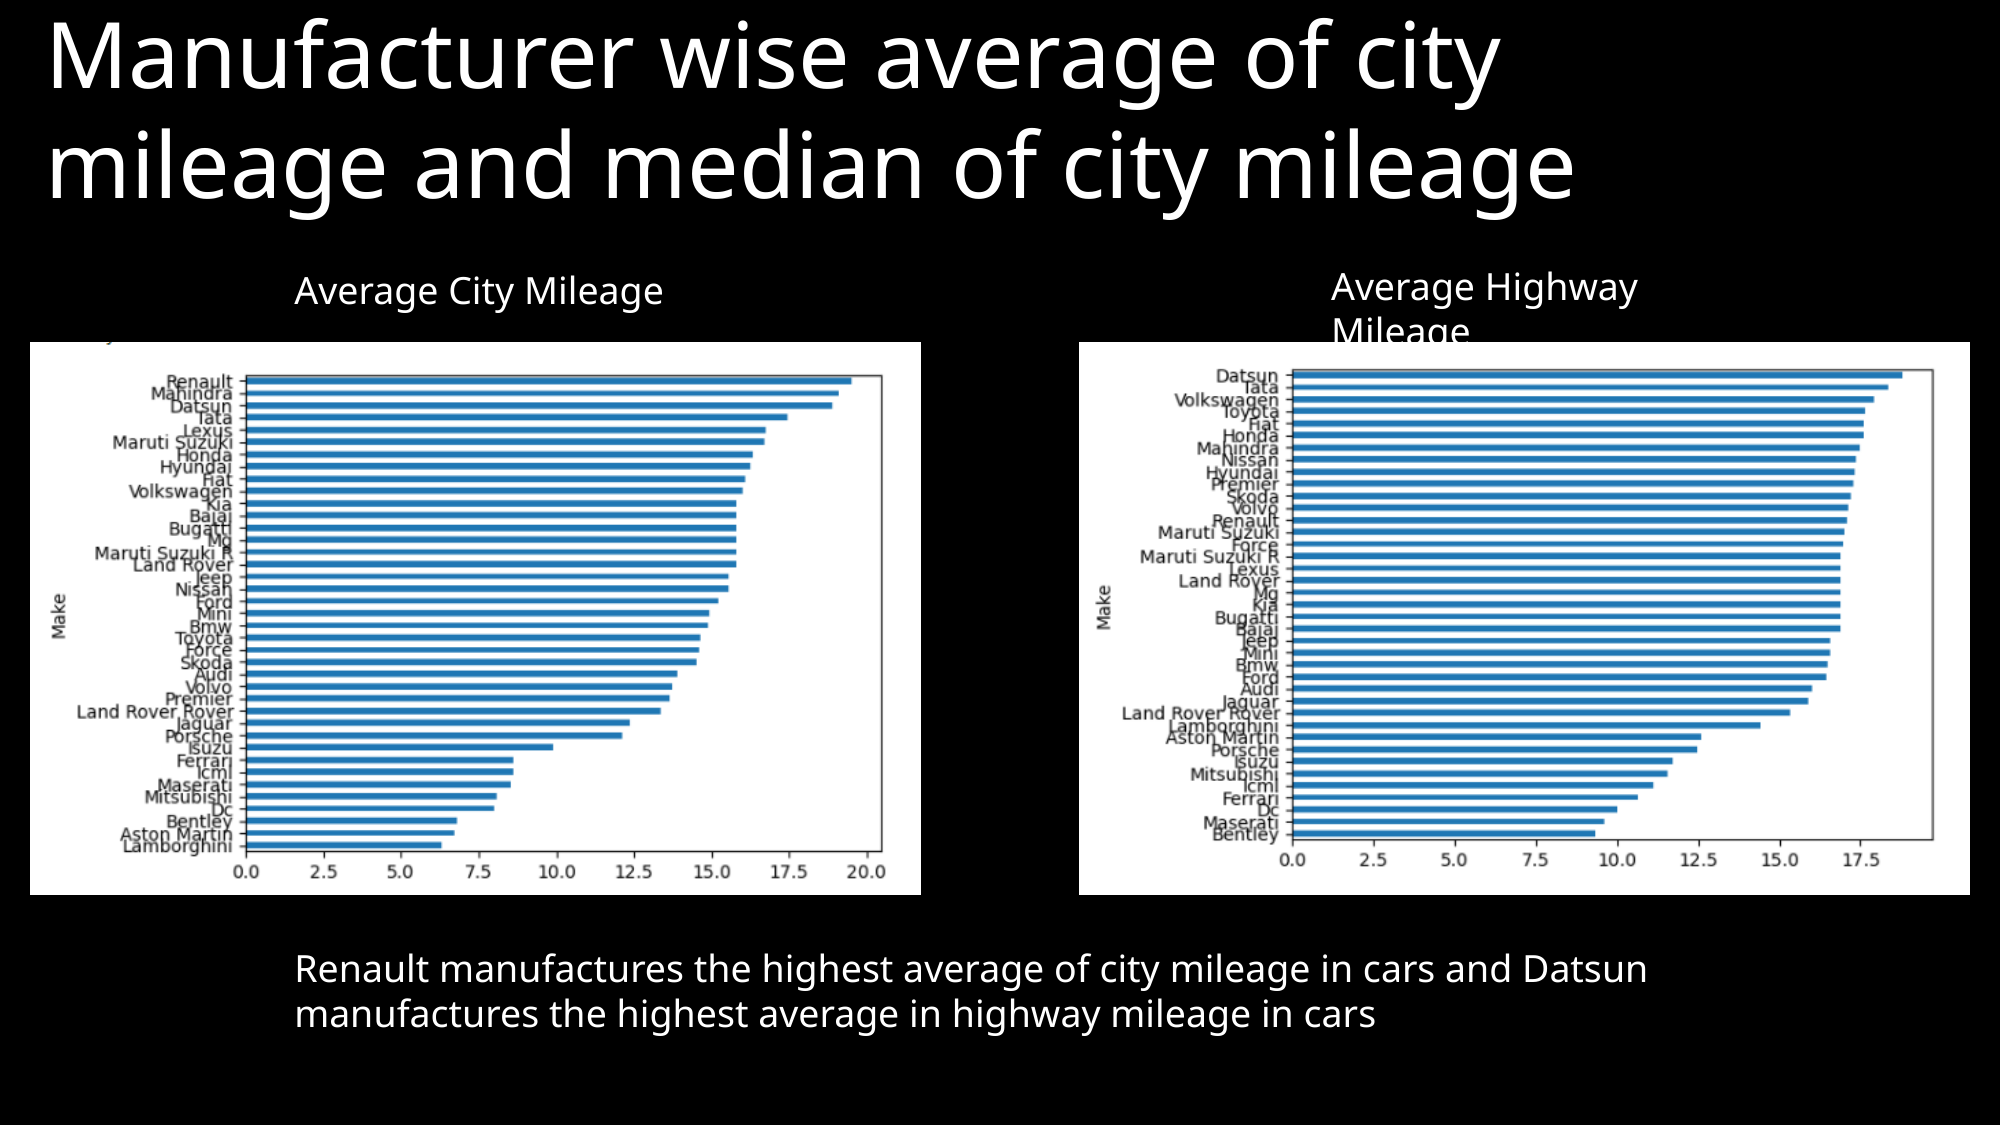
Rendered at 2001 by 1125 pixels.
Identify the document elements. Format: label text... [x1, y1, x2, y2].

text_box Manufacturer wise average of city mileage and median of city mileage [30, 0, 1811, 224]
text_box Renault manufactures the highest average of city mileage in cars and Datsun manufactures the highest average in highway mileage in cars [279, 937, 1680, 1043]
text_box Average City Mileage [279, 259, 728, 320]
text_box Average Highway Mileage [1316, 255, 1771, 338]
picture [30, 341, 921, 895]
picture [1079, 341, 1970, 895]
